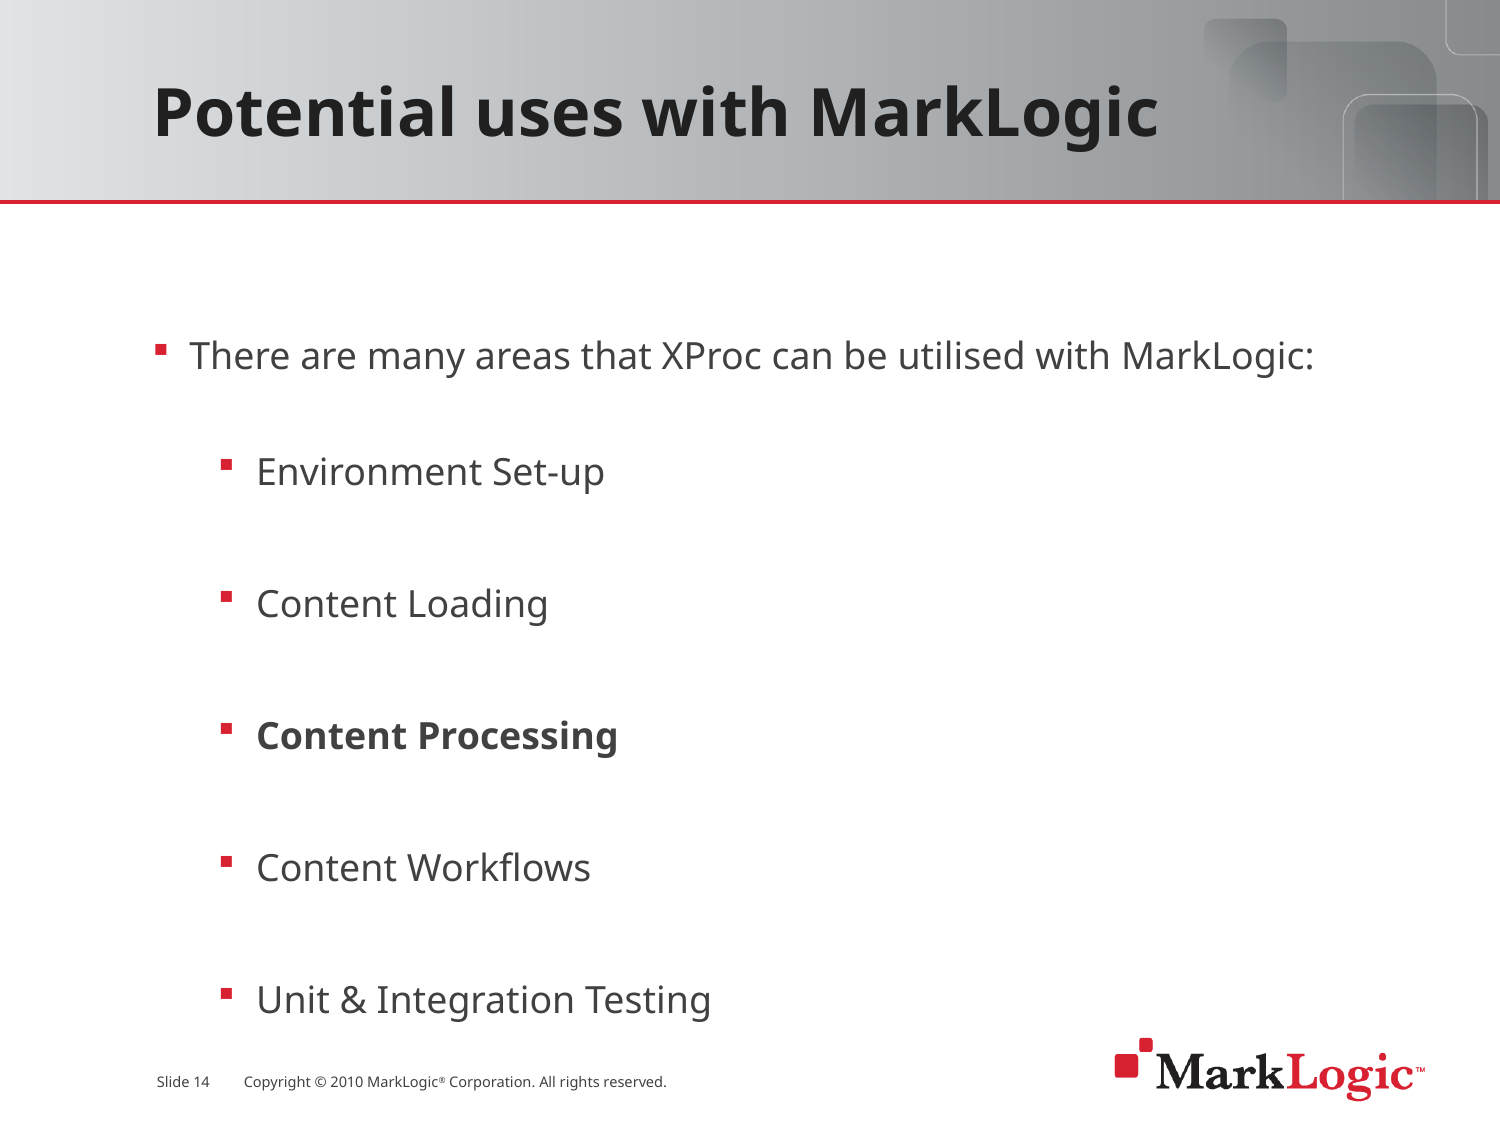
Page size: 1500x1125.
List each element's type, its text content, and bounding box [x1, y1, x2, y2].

picture [0, 1031, 1500, 1125]
picture [0, 0, 1500, 204]
list There are many areas that XProc can be utilised with MarkLogic: Environment Set-up Content Loading Content Processing Content Workflows Unit & Integration Testing [137, 324, 1388, 1005]
title Potential uses with MarkLogic [137, 45, 1205, 175]
